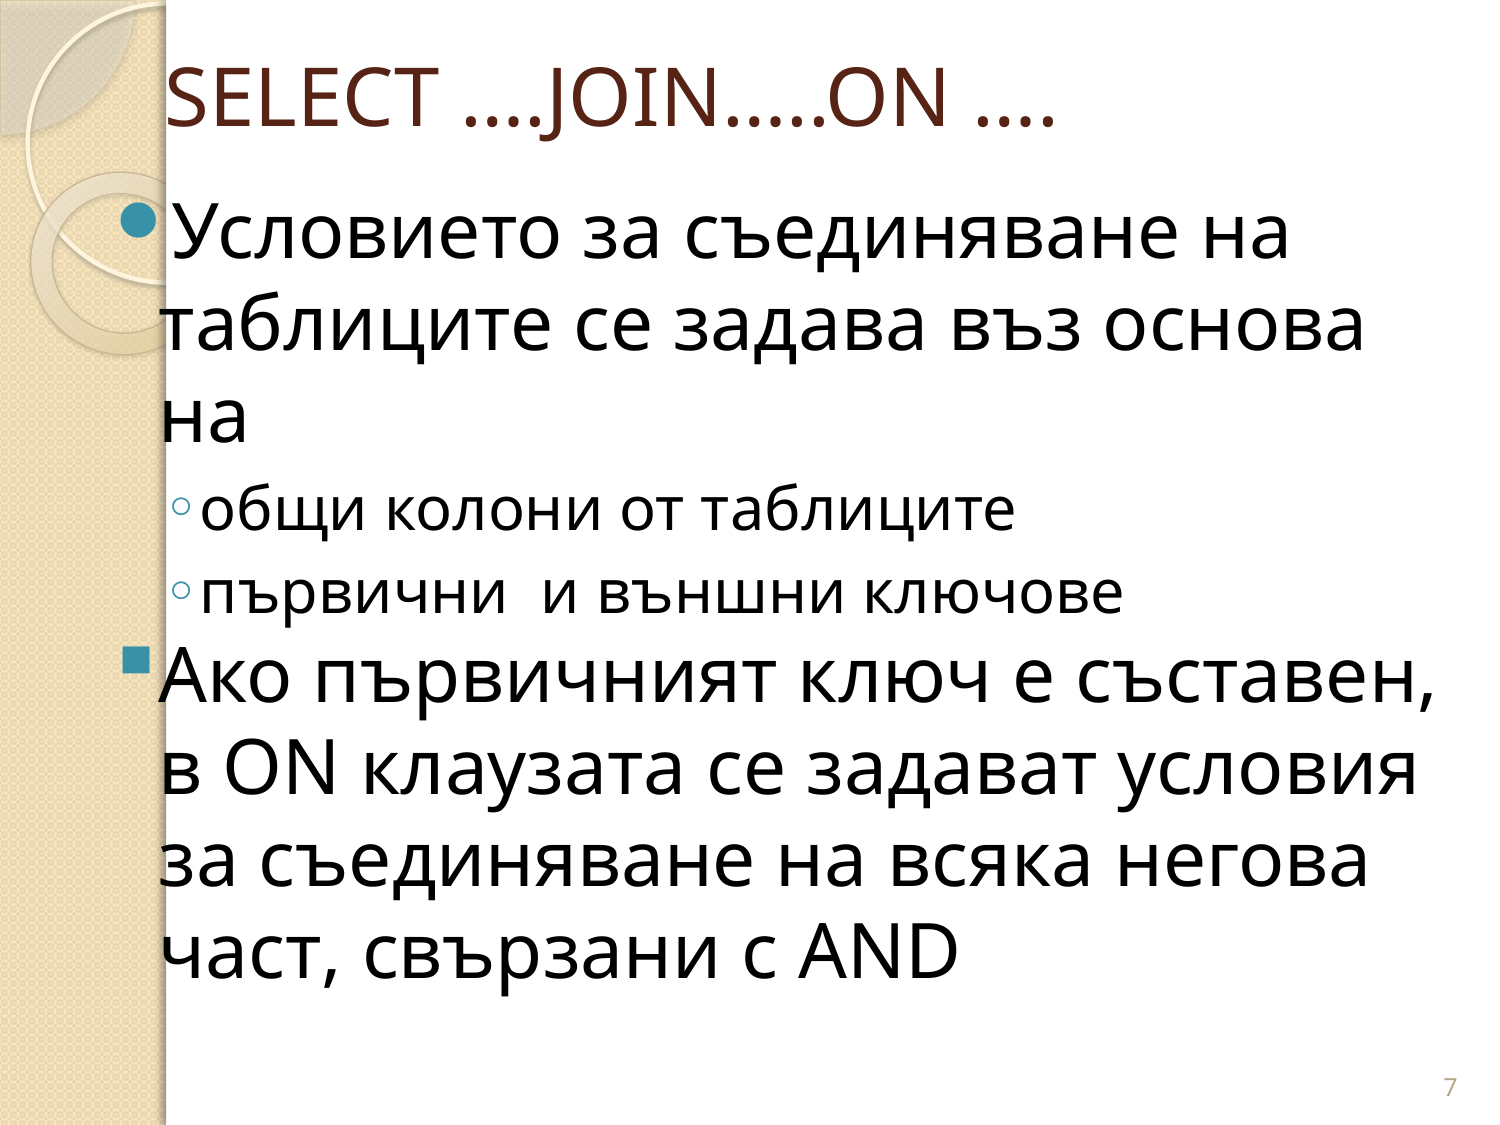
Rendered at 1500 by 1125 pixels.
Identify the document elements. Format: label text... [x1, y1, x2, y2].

list Условието за съединяване на таблиците се задава въз основа на общи колони от таблиците първични и външни ключове Ако първичният ключ е съставен, в ON клаузата се задават условия за съединяване на всяка негова част, свързани с AND [88, 174, 1463, 1075]
slide_number 7 [1413, 1034, 1488, 1113]
title SELECT ….JOIN…..ON …. [150, 37, 1388, 150]
